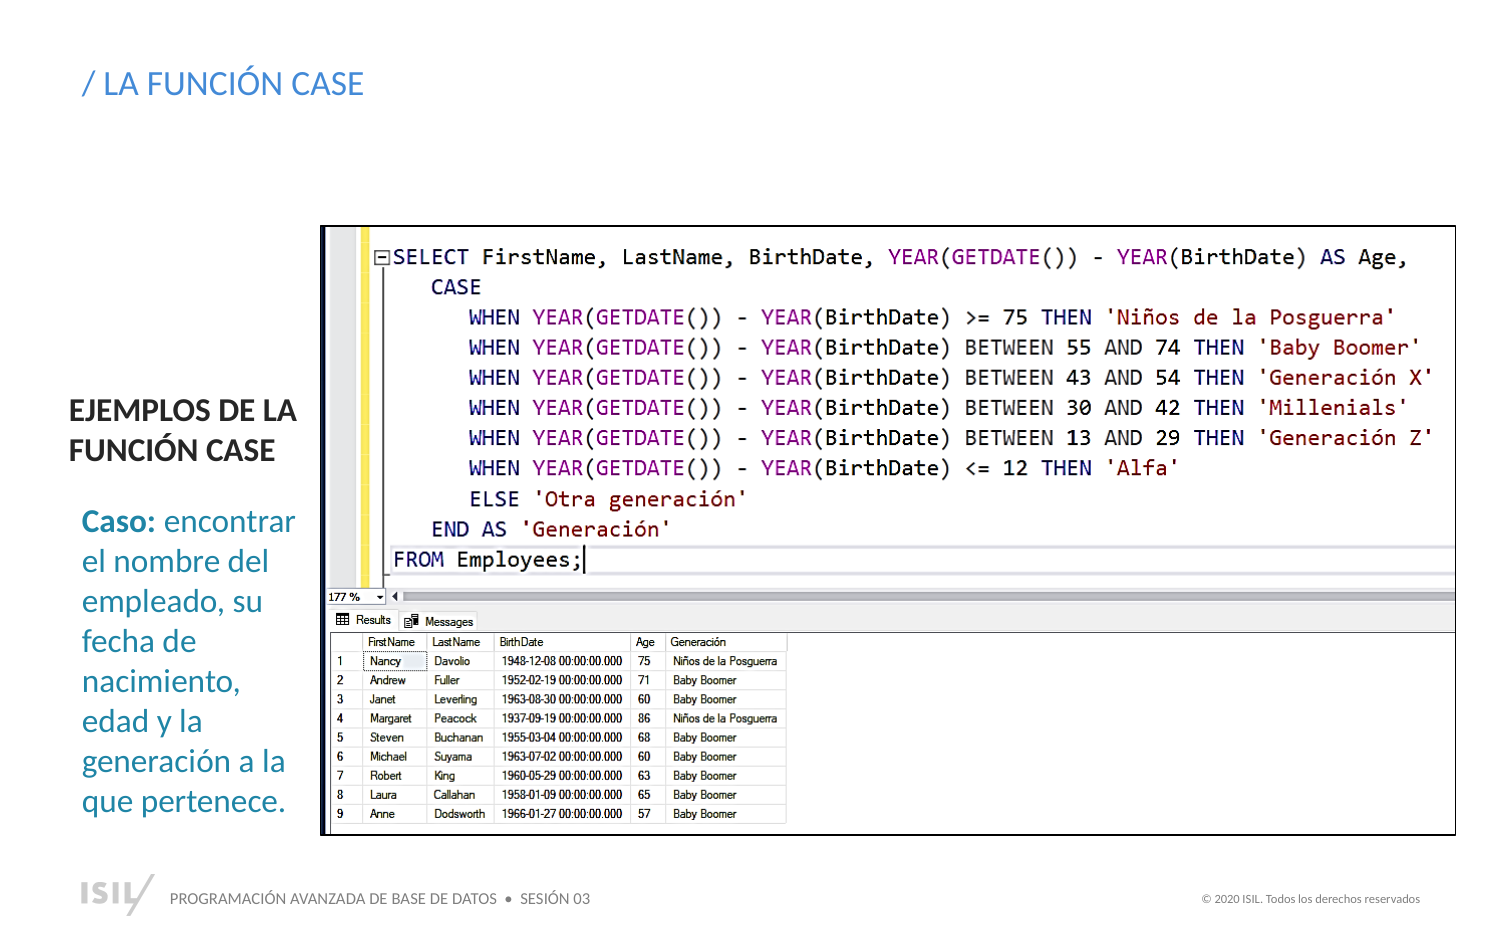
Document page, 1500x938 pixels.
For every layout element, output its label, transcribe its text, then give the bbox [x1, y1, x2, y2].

picture [320, 226, 1456, 835]
text_box EJEMPLOS DE LA FUNCIÓN CASE [66, 387, 305, 468]
text_box / LA FUNCIÓN CASE [66, 52, 1249, 111]
text_box Caso: encontrar el nombre del empleado, su fecha de nacimiento, edad y la generación a la que pertenece. [66, 491, 315, 827]
